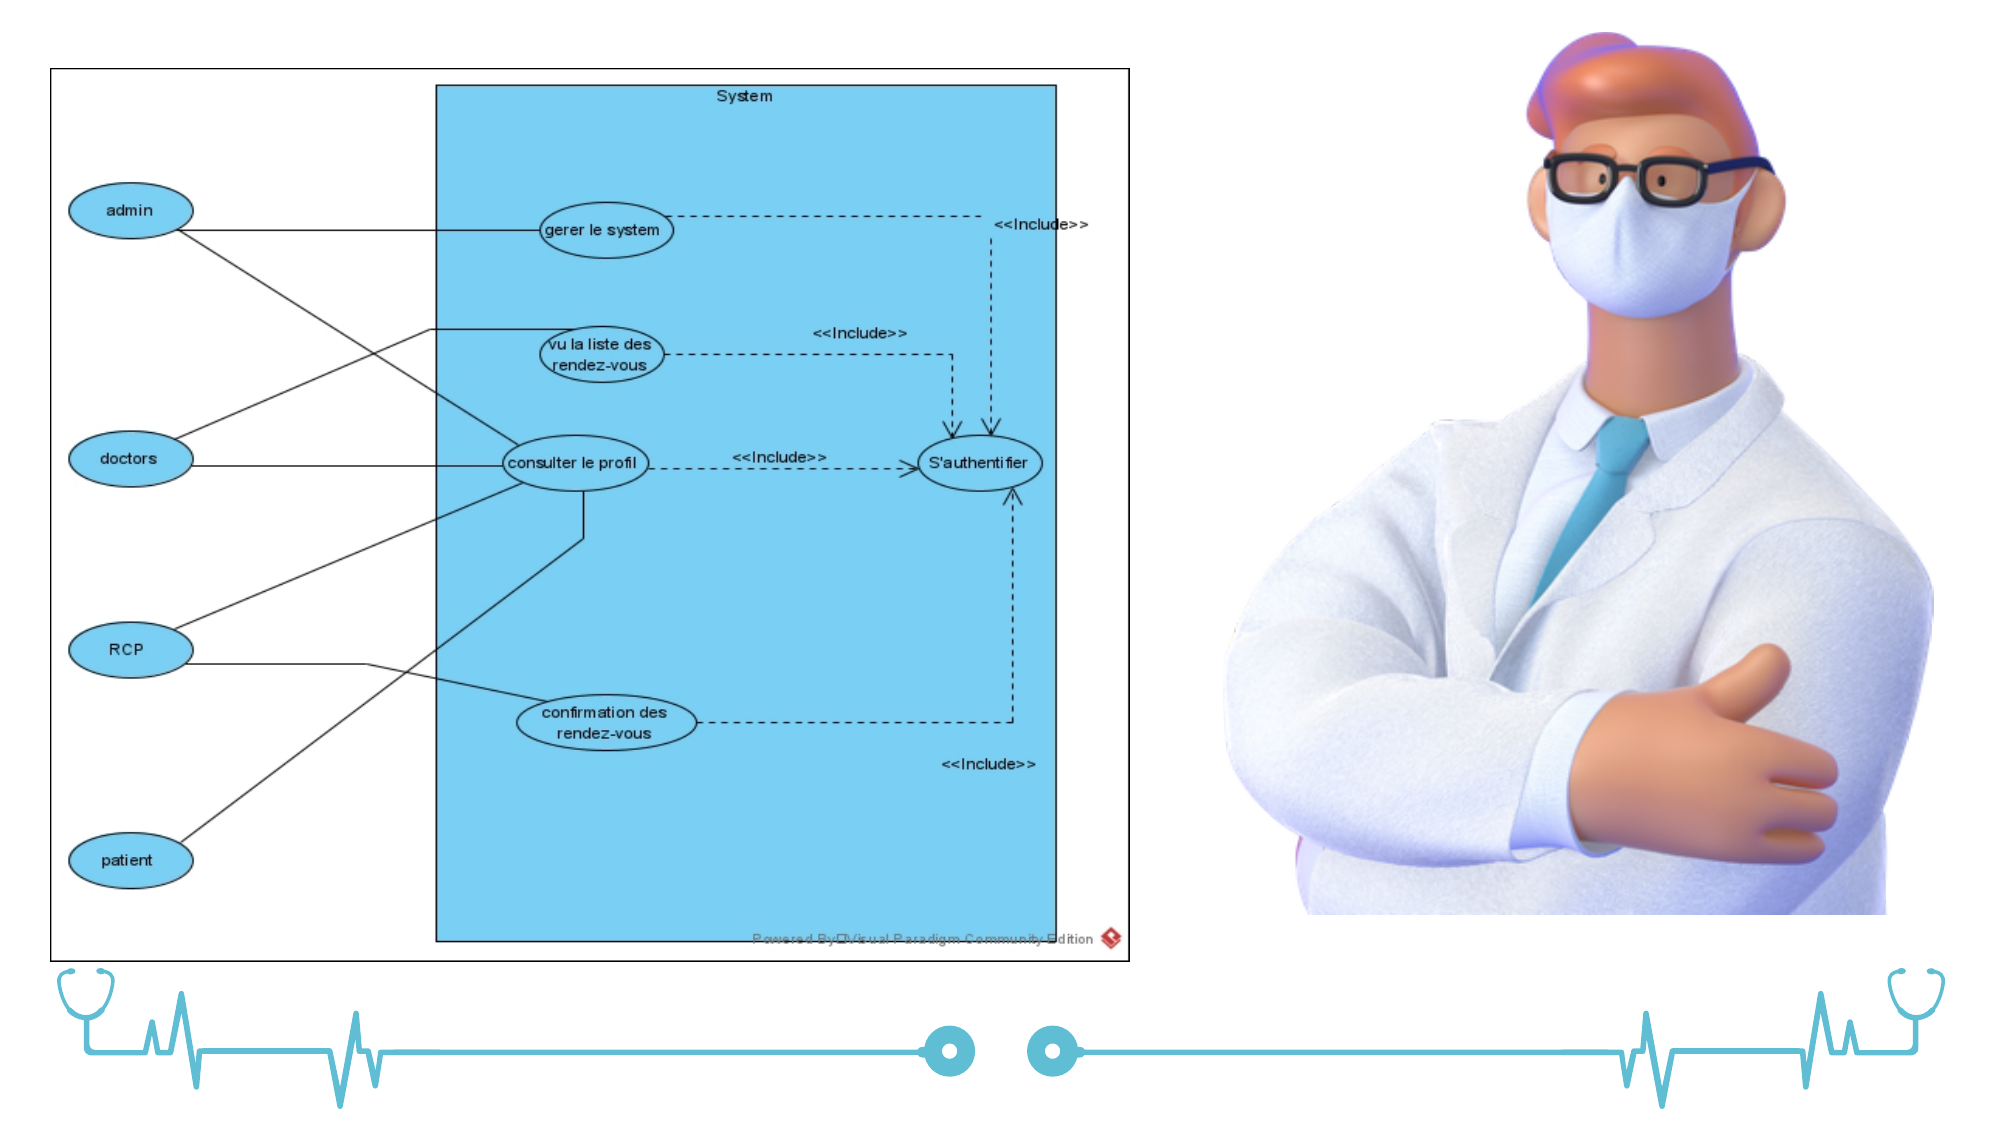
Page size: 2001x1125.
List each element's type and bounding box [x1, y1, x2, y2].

picture [50, 68, 1130, 962]
picture [1223, 32, 1934, 915]
